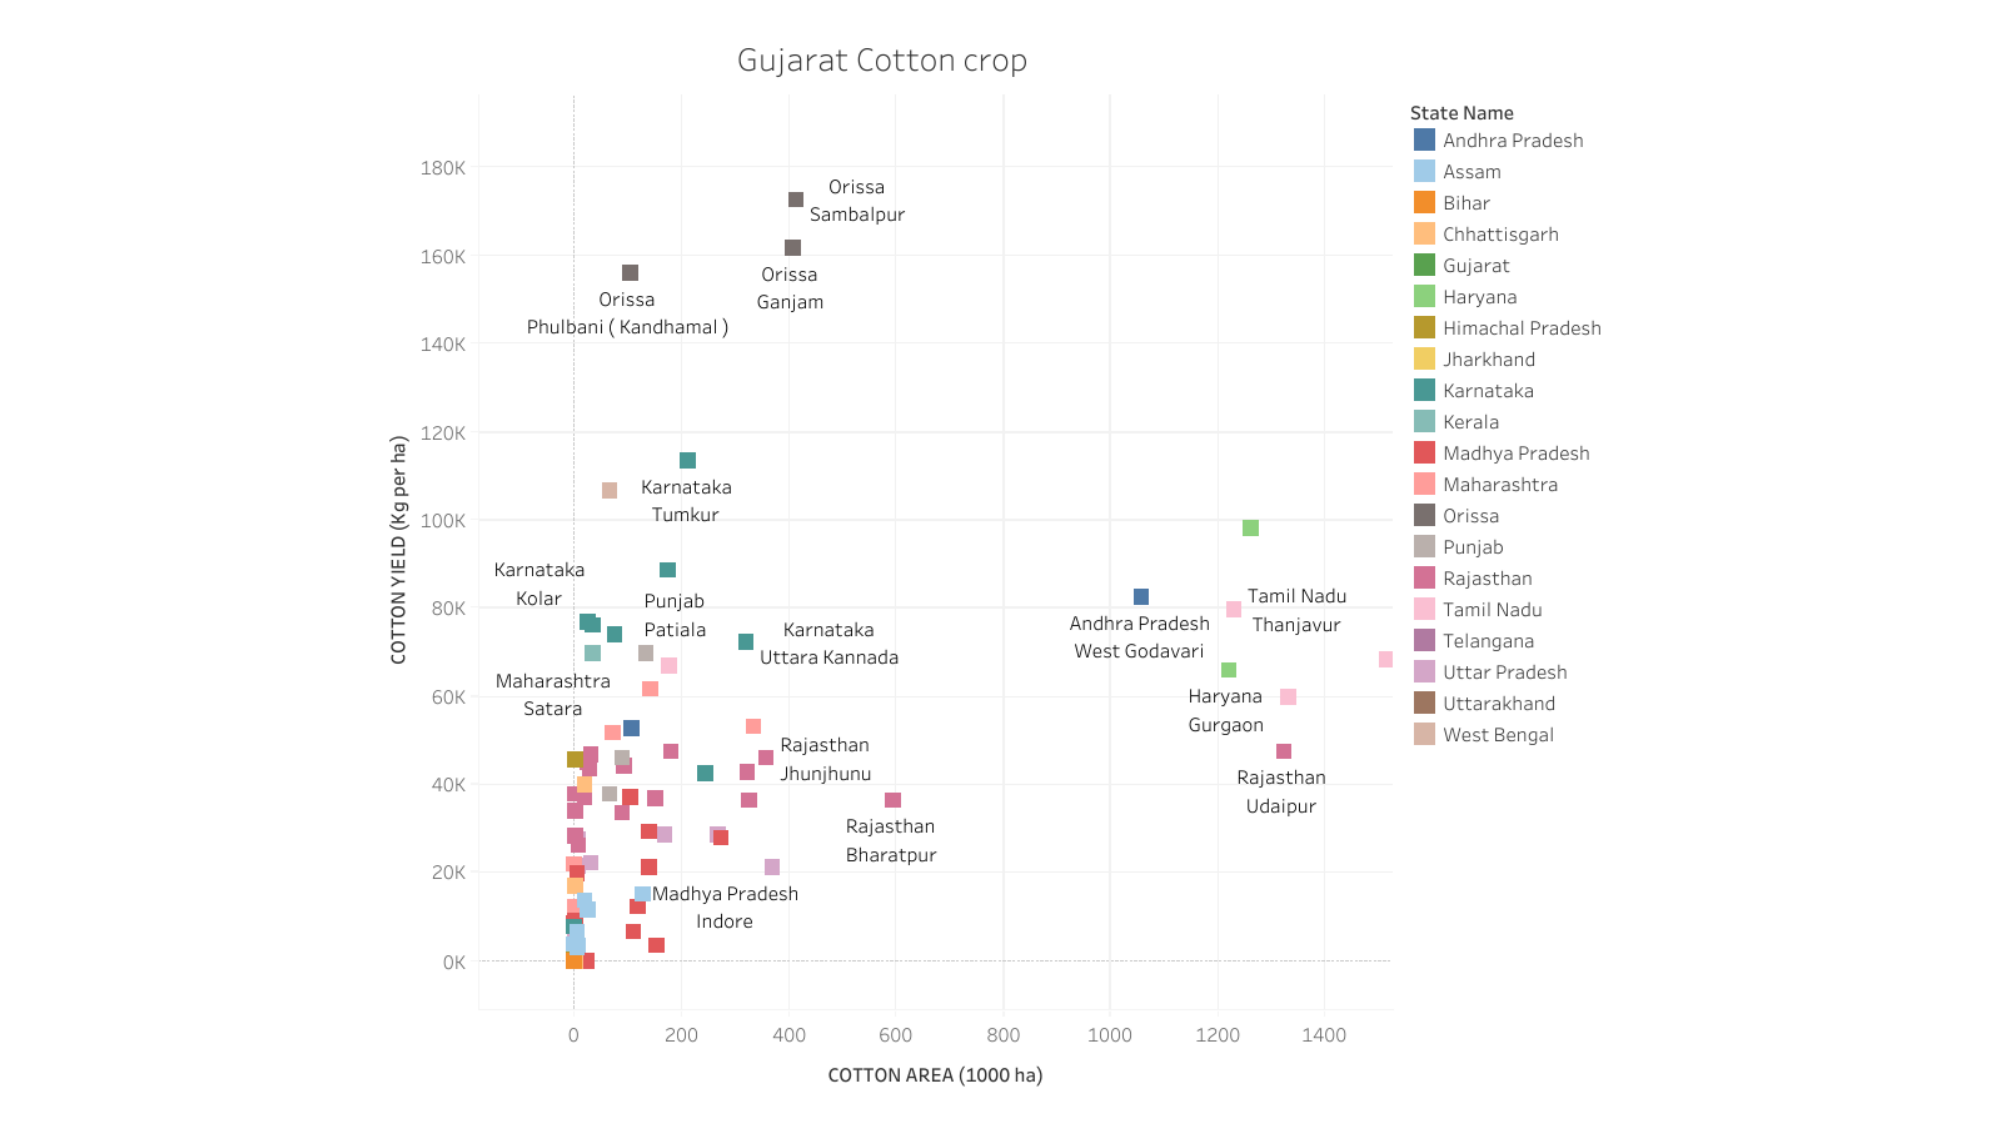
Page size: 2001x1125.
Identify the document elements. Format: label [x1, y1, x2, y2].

picture [372, 27, 1628, 1098]
